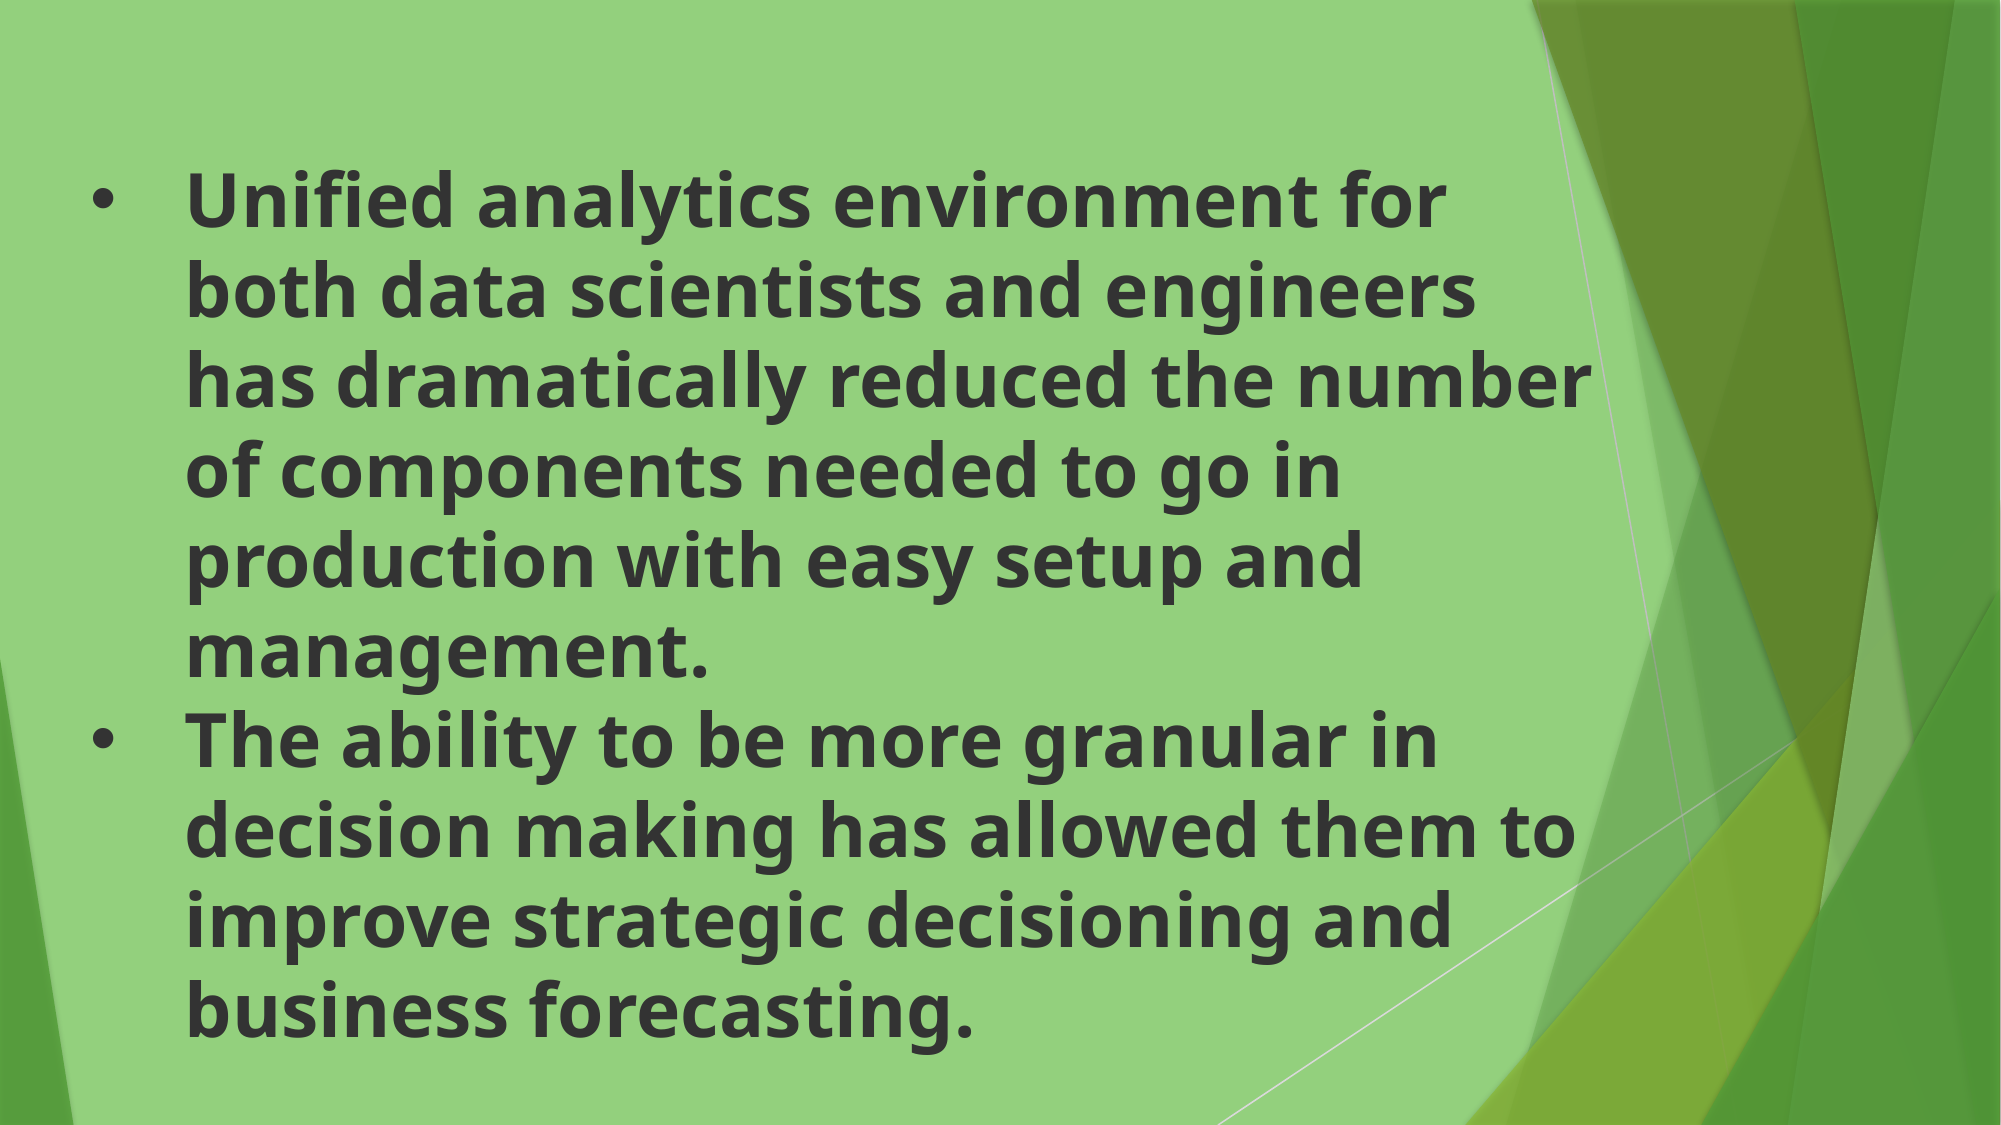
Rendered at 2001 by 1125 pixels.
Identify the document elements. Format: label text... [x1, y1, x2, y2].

text_box Unified analytics environment for both data scientists and engineers has dramatically reduced the number of components needed to go in production with easy setup and management. The ability to be more granular in decision making has allowed them to improve strategic decisioning and business forecasting. [76, 145, 1623, 1061]
